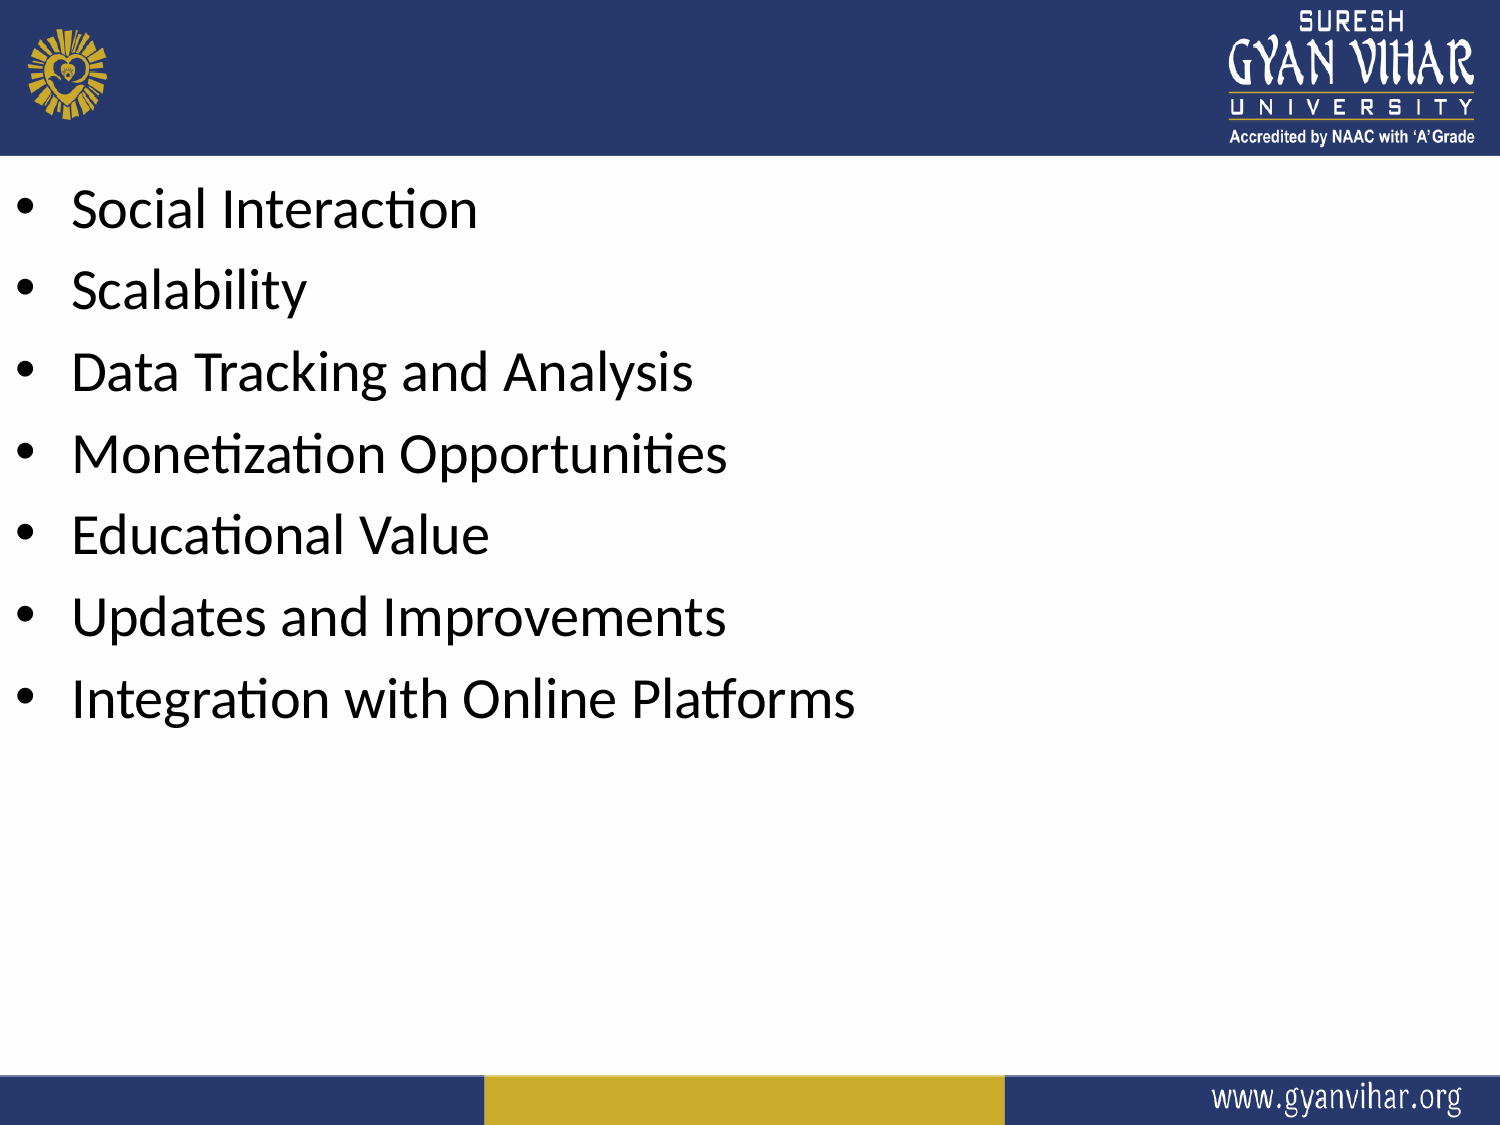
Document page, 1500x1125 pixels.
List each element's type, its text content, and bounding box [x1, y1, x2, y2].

picture [0, 1075, 1500, 1125]
picture [0, 0, 1500, 162]
list Social Interaction Scalability Data Tracking and Analysis Monetization Opportunities Educational Value Updates and Improvements Integration with Online Platforms [0, 162, 1500, 1075]
